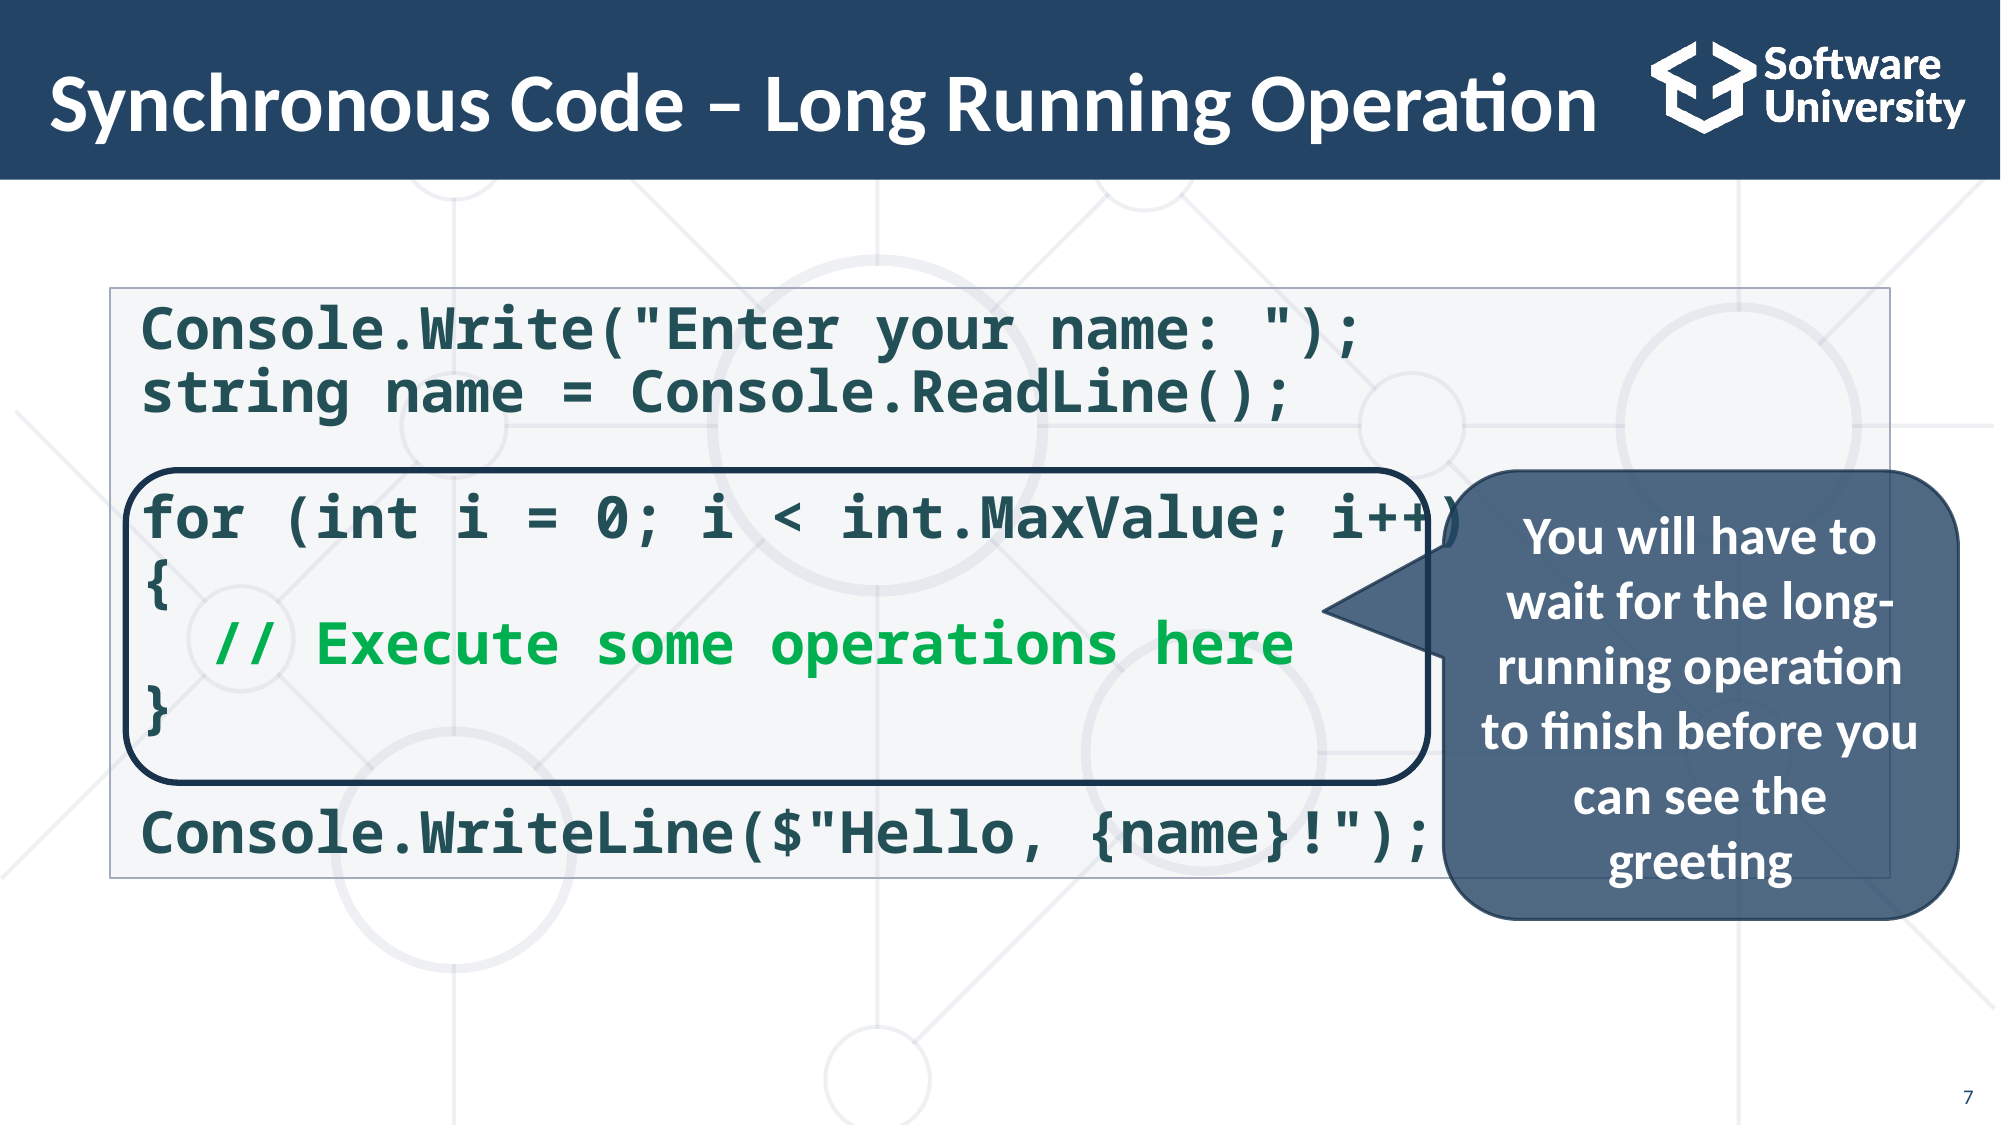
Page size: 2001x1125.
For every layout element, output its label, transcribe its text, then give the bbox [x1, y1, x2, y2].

text_box You will have to wait for the long-running operation to finish before you can see the greeting [1431, 468, 1961, 922]
text_box Console.Write("Enter your name: "); string name = Console.ReadLine(); for (int i = 0; i < int.MaxValue; i++) { // Execute some operations here } Console.WriteLine($"Hello, {name}!"); [110, 287, 1890, 878]
text_box [123, 468, 1431, 785]
title Synchronous Code – Long Running Operation [31, 6, 1625, 189]
slide_number 7 [1928, 1067, 1989, 1117]
picture [1651, 41, 1966, 134]
